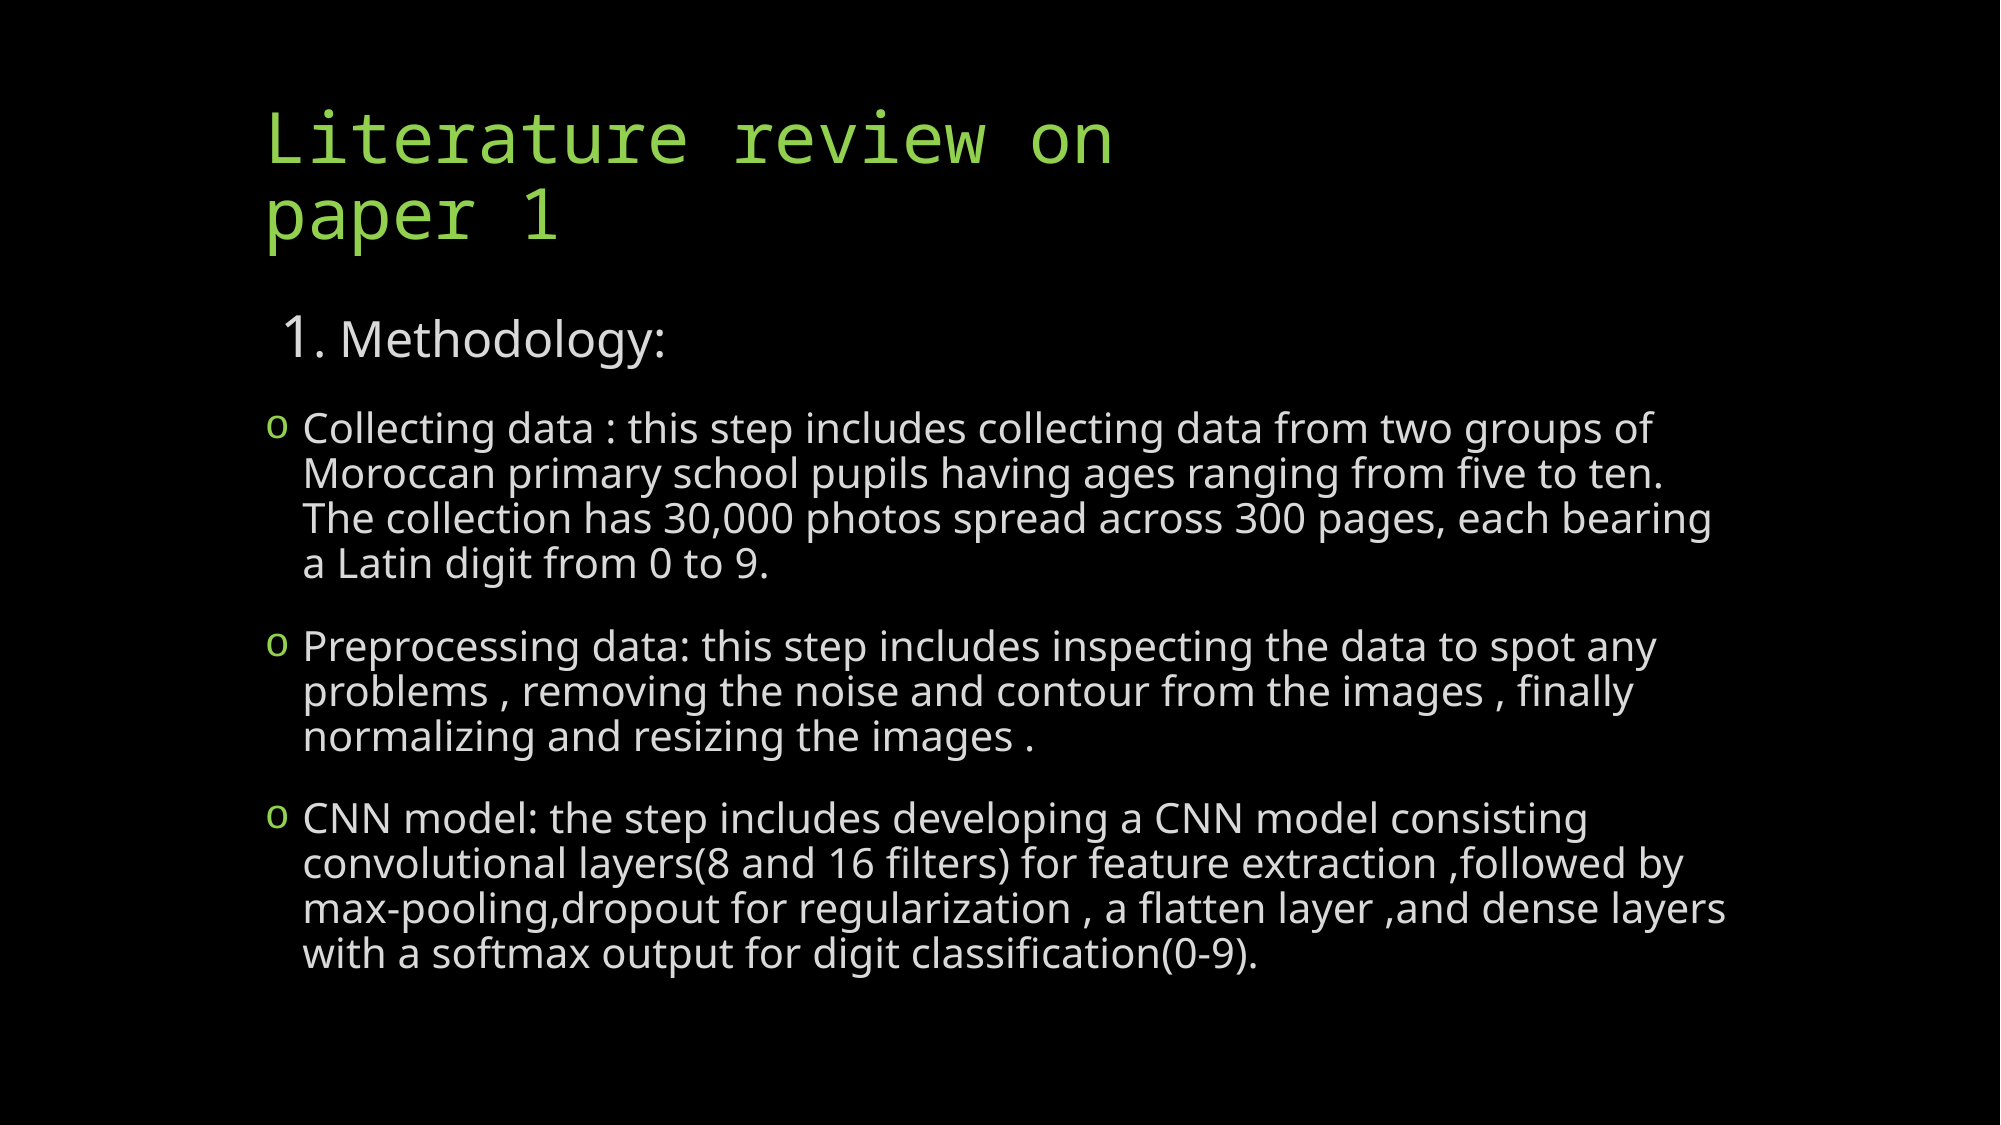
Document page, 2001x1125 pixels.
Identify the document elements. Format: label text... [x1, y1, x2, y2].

title Literature review on paper 1 [249, 75, 1750, 263]
list 1. Methodology: Collecting data : this step includes collecting data from two groups of Moroccan primary school pupils having ages ranging from five to ten. The collection has 30,000 photos spread across 300 pages, each bearing a Latin digit from 0 to 9. Preprocessing data: this step includes inspecting the data to spot any problems , removing the noise and contour from the images , finally normalizing and resizing the images . CNN model: the step includes developing a CNN model consisting convolutional layers(8 and 16 filters) for feature extraction ,followed by max-pooling,dropout for regularization , a flatten layer ,and dense layers with a softmax output for digit classification(0-9). [249, 299, 1750, 1000]
